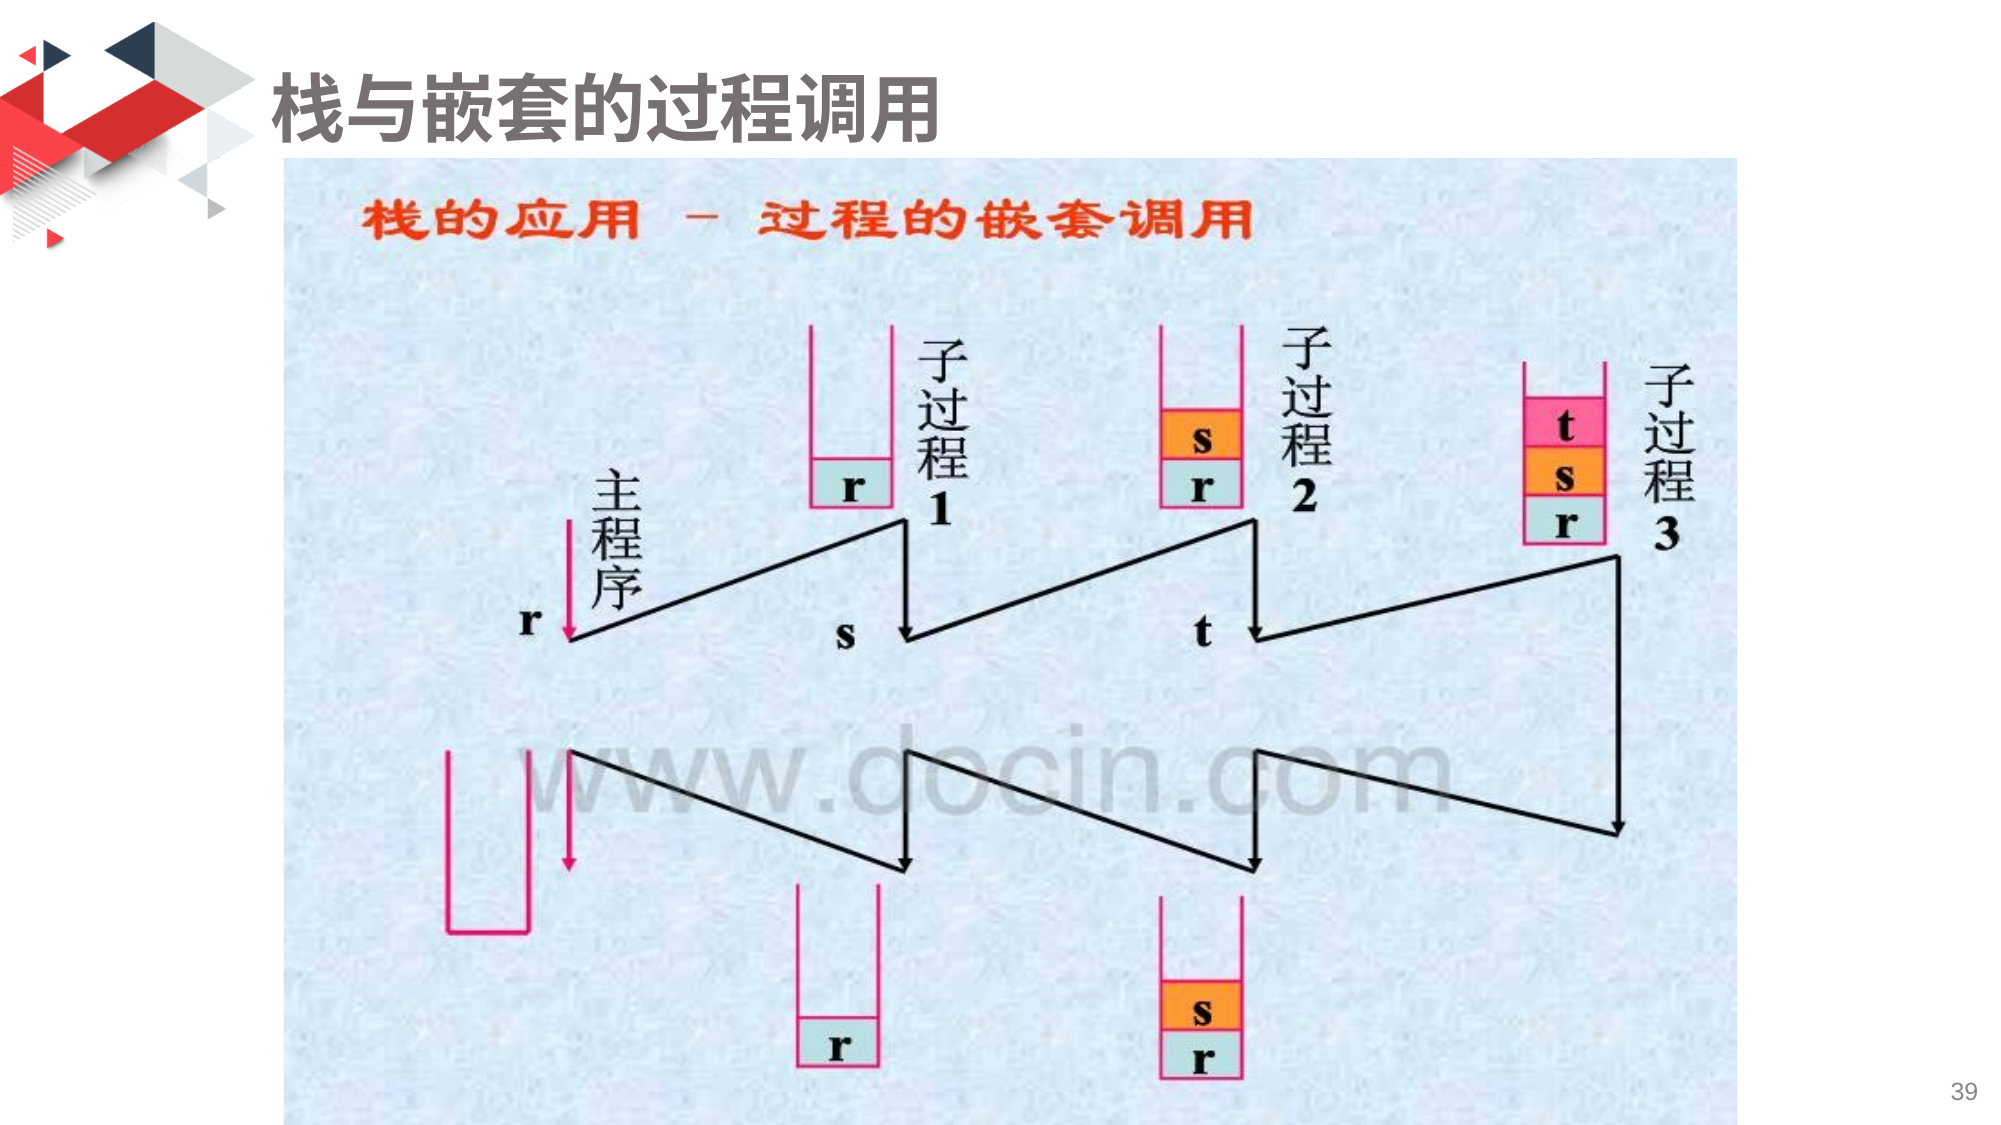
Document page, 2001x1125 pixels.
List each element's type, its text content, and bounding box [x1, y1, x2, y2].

title 栈与嵌套的过程调用 [268, 59, 948, 250]
picture [0, 22, 256, 255]
text_box [283, 158, 1738, 1125]
slide_number 41 [1946, 1075, 1983, 1125]
